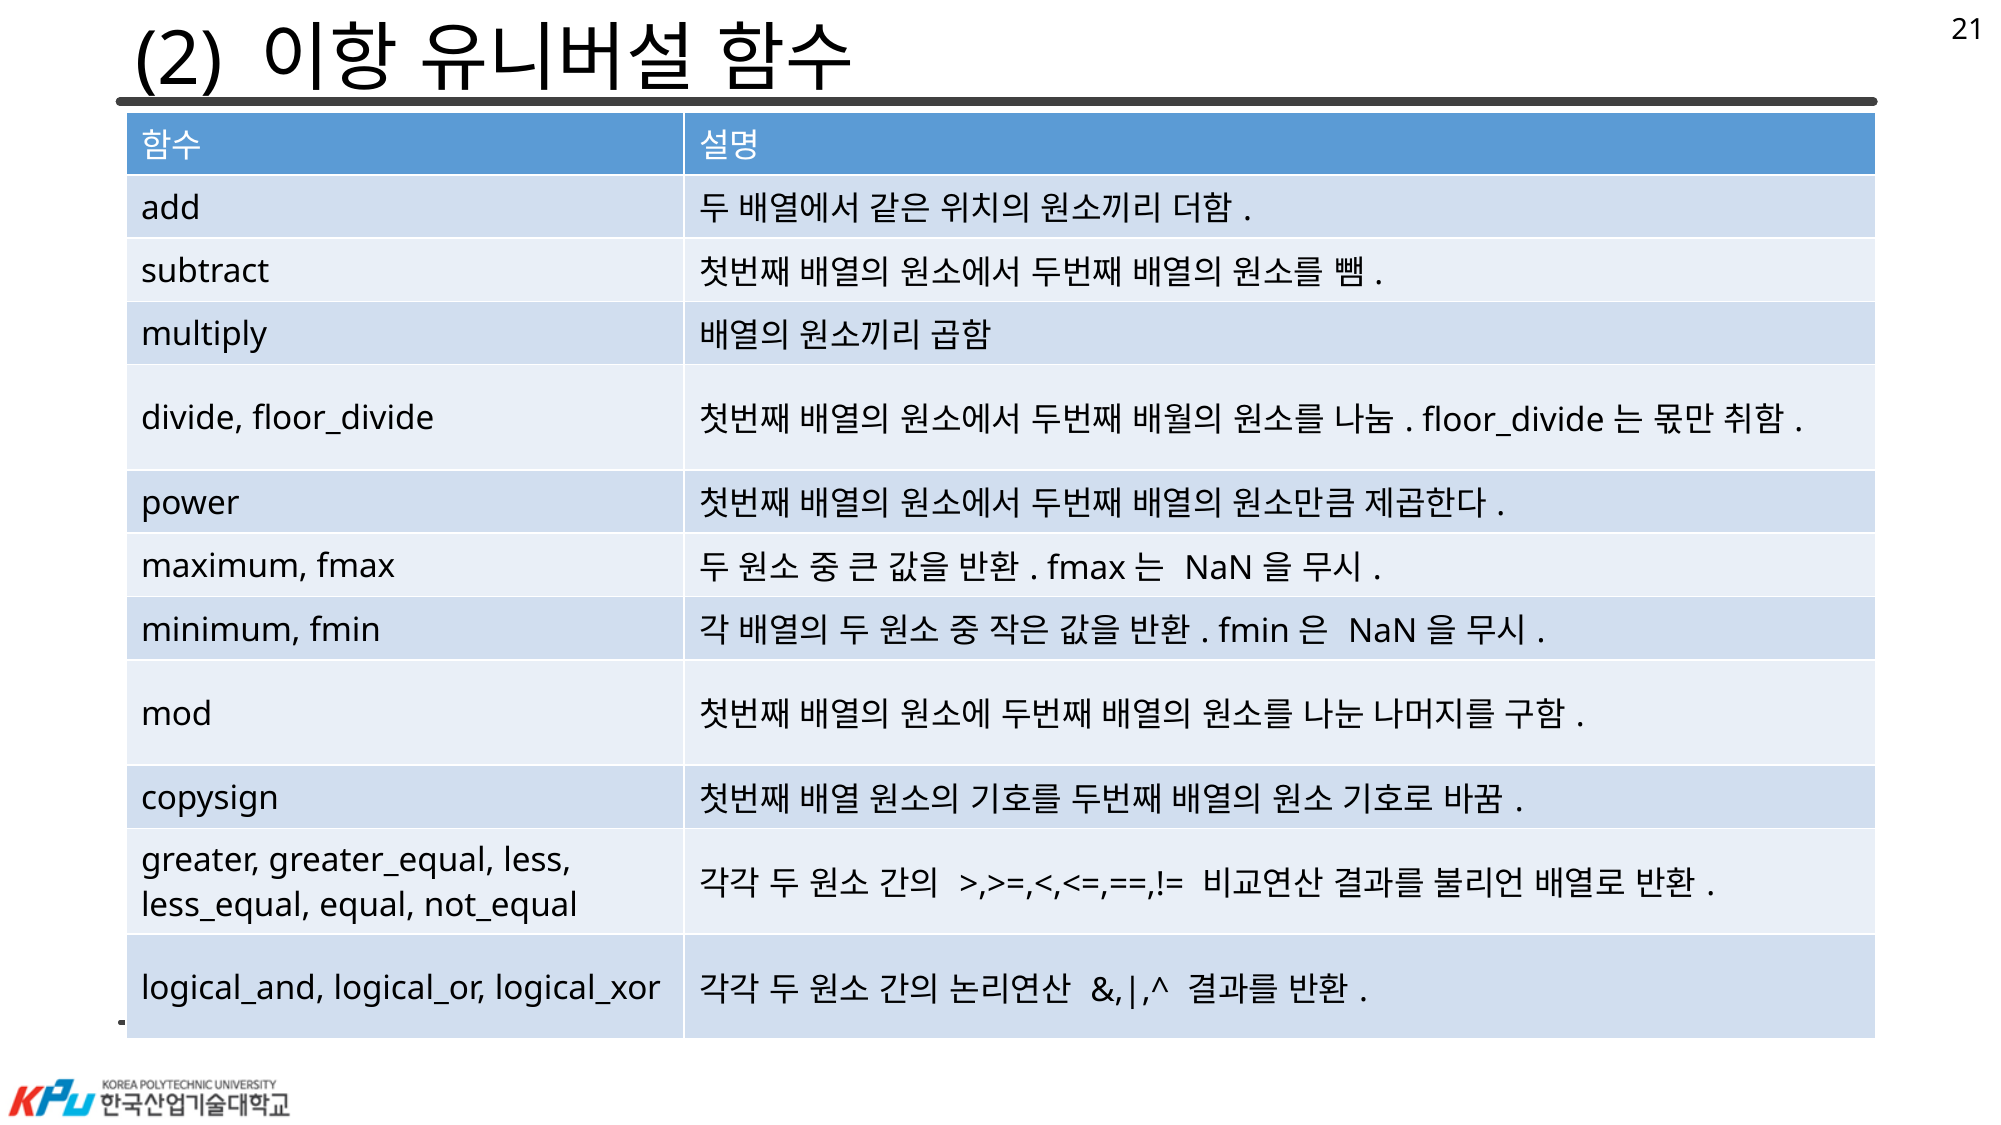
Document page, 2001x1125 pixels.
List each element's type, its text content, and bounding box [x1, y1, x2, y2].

table_cell 두 원소 중 큰 값을 반환. fmax는 NaN을 무시. [685, 534, 1875, 596]
table_cell minimum, fmin [127, 597, 683, 659]
table_header 설명 [685, 113, 1875, 174]
table_cell maximum, fmax [127, 534, 683, 596]
table_cell 첫번째 배열 원소의 기호를 두번째 배열의 원소 기호로 바꿈. [685, 766, 1875, 828]
table_cell multiply [127, 302, 683, 364]
table_cell mod [127, 661, 683, 764]
table_cell 배열의 원소끼리 곱함 [685, 302, 1875, 364]
table_cell 첫번째 배열의 원소에 두번째 배열의 원소를 나눈 나머지를 구함. [685, 661, 1875, 764]
table_cell greater, greater_equal, less, less_equal, equal, not_equal [127, 829, 683, 933]
table_cell 각 배열의 두 원소 중 작은 값을 반환. fmin은 NaN을 무시. [685, 597, 1875, 659]
table_cell logical_and, logical_or, logical_xor [127, 935, 683, 1038]
table_cell divide, floor_divide [127, 365, 683, 469]
table_cell subtract [127, 239, 683, 301]
table_cell 첫번째 배열의 원소에서 두번째 배열의 원소만큼 제곱한다. [685, 471, 1875, 532]
table_cell 각각 두 원소 간의 논리연산 &,|,^ 결과를 반환. [685, 935, 1875, 1038]
table_cell add [127, 176, 683, 237]
table_header 함수 [127, 113, 683, 174]
table_cell copysign [127, 766, 683, 828]
table_cell power [127, 471, 683, 532]
picture [1, 1073, 296, 1125]
table_cell 첫번째 배열의 원소에서 두번째 배월의 원소를 나눔. floor_divide는 몫만 취함. [685, 365, 1875, 469]
title (2) 이항 유니버설 함수 [120, 18, 1846, 102]
slide_number 21 [1550, 0, 2000, 60]
table_cell 각각 두 원소 간의 >,>=,<,<=,==,!= 비교연산 결과를 불리언 배열로 반환. [685, 829, 1875, 933]
table_cell 첫번째 배열의 원소에서 두번째 배열의 원소를 뺌. [685, 239, 1875, 301]
table_cell 두 배열에서 같은 위치의 원소끼리 더함. [685, 176, 1875, 237]
